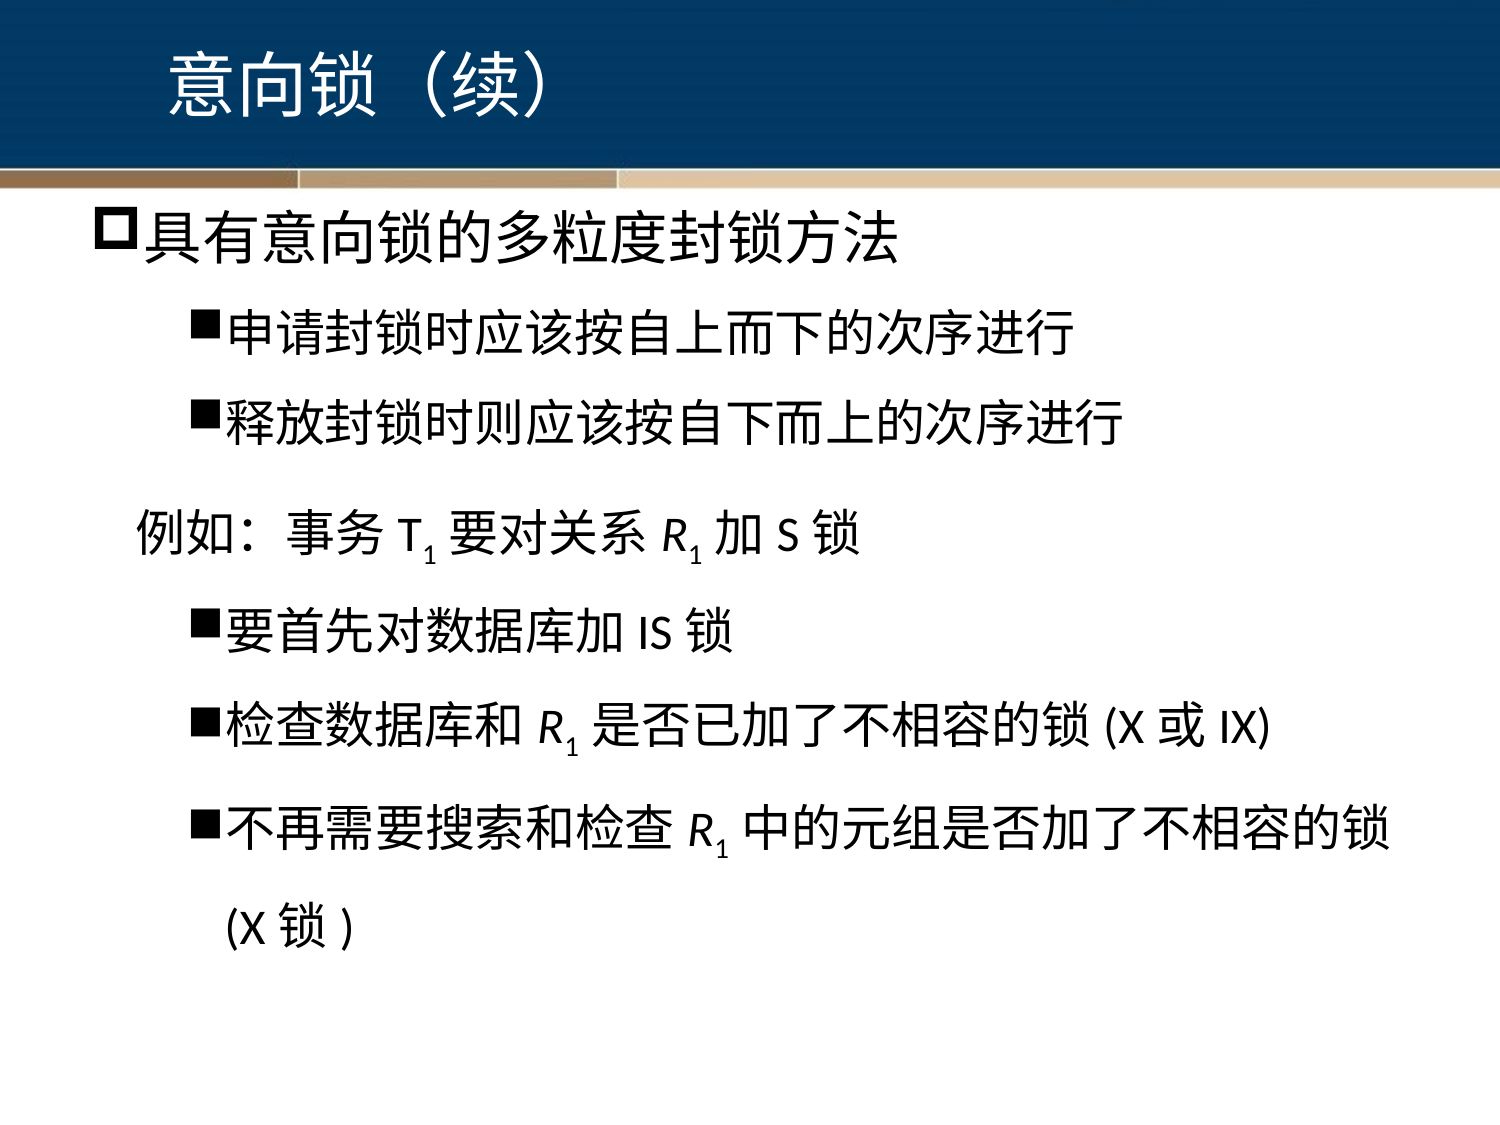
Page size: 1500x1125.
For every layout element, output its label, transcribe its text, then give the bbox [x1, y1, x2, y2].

picture [0, 0, 1500, 1125]
title 意向锁（续） [150, 41, 1363, 135]
list 具有意向锁的多粒度封锁方法 申请封锁时应该按自上而下的次序进行 释放封锁时则应该按自下而上的次序进行 例如：事务T1要对关系R1加S锁 要首先对数据库加IS锁 检查数据库和R1是否已加了不相容的锁(X或IX) 不再需要搜索和检查R1中的元组是否加了不相容的锁(X锁) [75, 172, 1425, 967]
